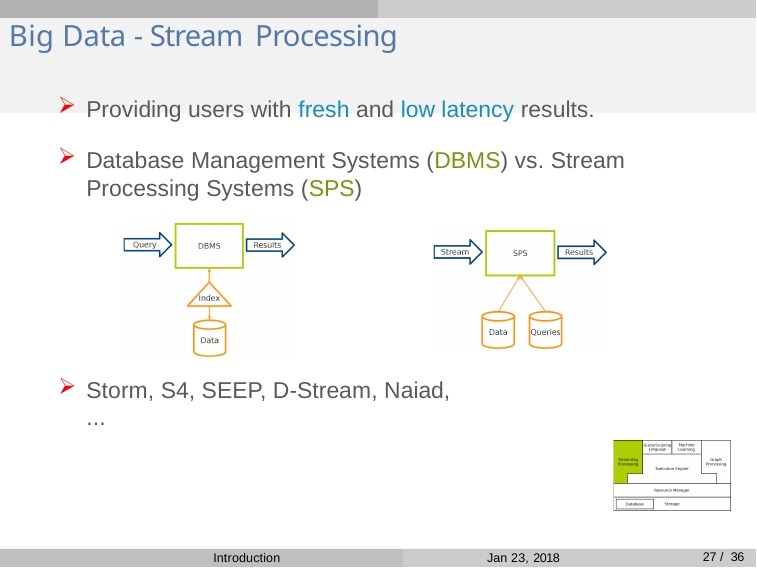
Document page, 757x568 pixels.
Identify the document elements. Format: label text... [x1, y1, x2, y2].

text_box Database Management Systems (DBMS) vs. Stream Processing Systems (SPS) [56, 143, 629, 201]
slide_number 27 / 36 [698, 549, 747, 567]
text_box [613, 440, 731, 511]
text_box Providing users with fresh and low latency results. [56, 92, 614, 123]
text_box [0, 548, 403, 567]
text_box [123, 223, 295, 357]
text_box [403, 548, 756, 567]
text_box Introduction [211, 550, 284, 565]
title Big Data - Stream Processing [0, 18, 756, 113]
text_box [433, 230, 607, 349]
text_box Jan 23, 2018 [485, 550, 561, 565]
text_box Storm, S4, SEEP, D-Stream, Naiad, ... [56, 373, 454, 431]
